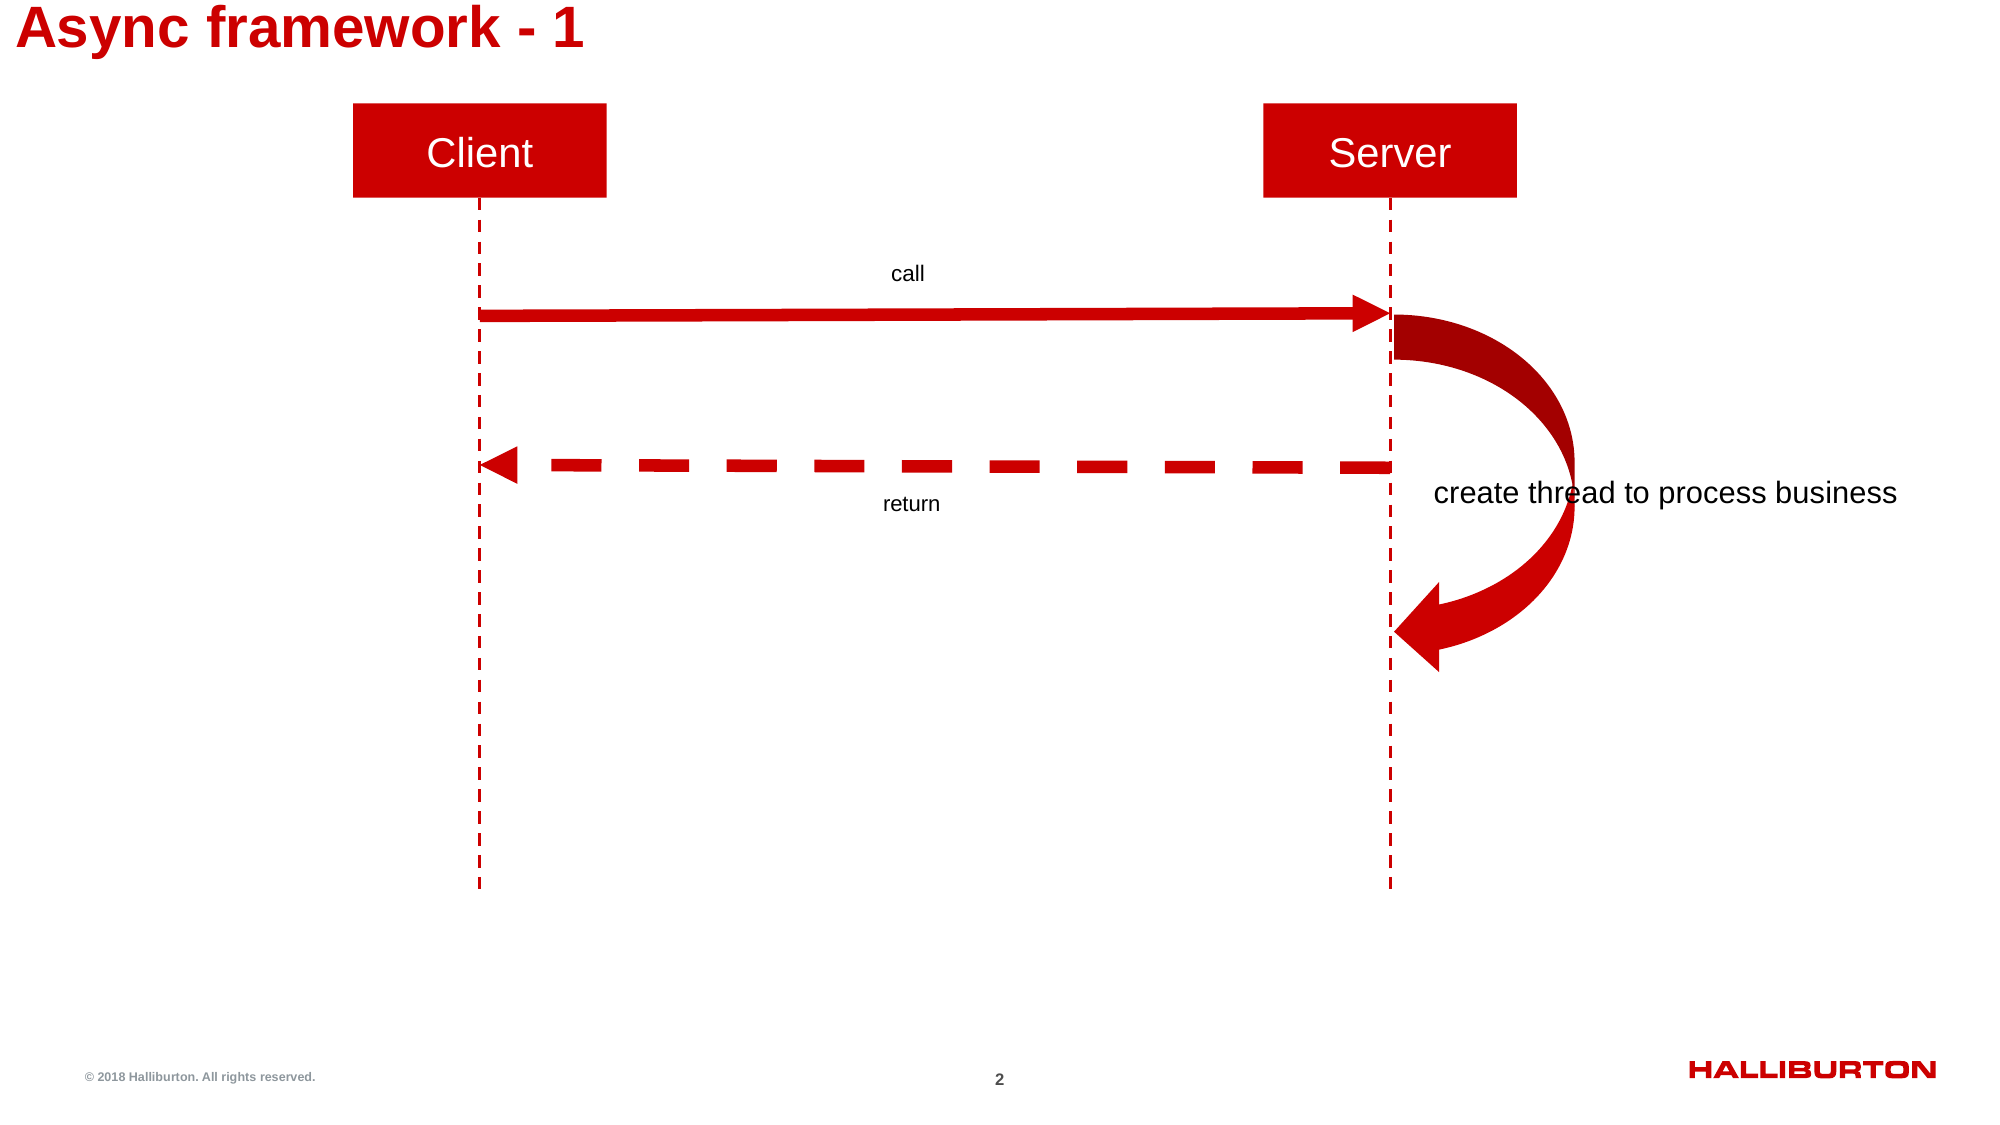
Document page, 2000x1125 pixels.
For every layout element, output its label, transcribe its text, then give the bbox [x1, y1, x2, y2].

title Async framework - 1 [0, 0, 1871, 75]
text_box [352, 103, 1915, 899]
